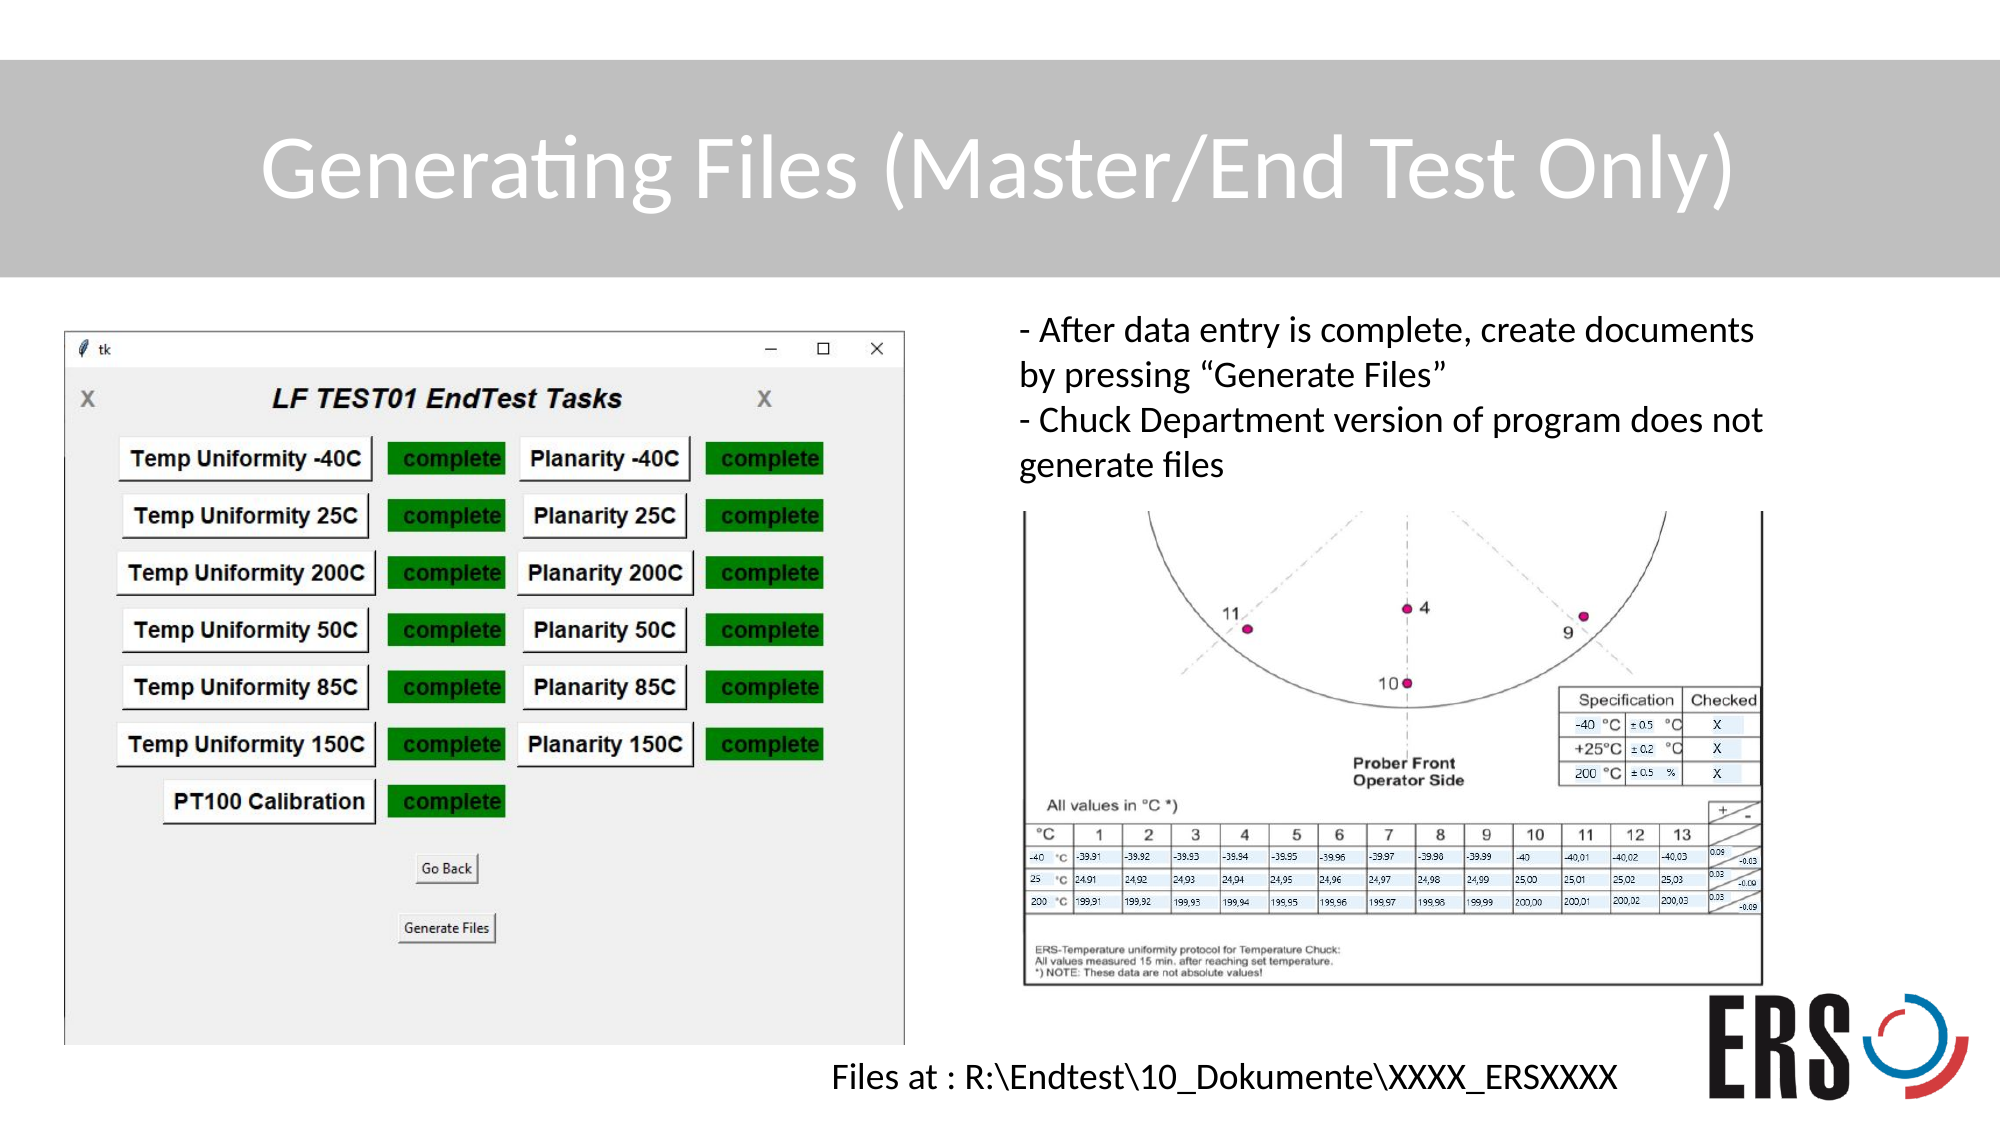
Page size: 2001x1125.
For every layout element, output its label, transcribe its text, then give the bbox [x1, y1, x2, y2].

picture [1022, 511, 1980, 1112]
picture [64, 330, 905, 1045]
text_box [100, 133, 1826, 352]
text_box - After data entry is complete, create documents by pressing “Generate Files” - Chuck Department version of program does not generate files [1004, 297, 1789, 493]
title Generating Files (Master/End Test Only) [0, 59, 2000, 278]
text_box Files at : R:\Endtest\10_Dokumente\XXXX_ERSXXXX [816, 1044, 1634, 1125]
